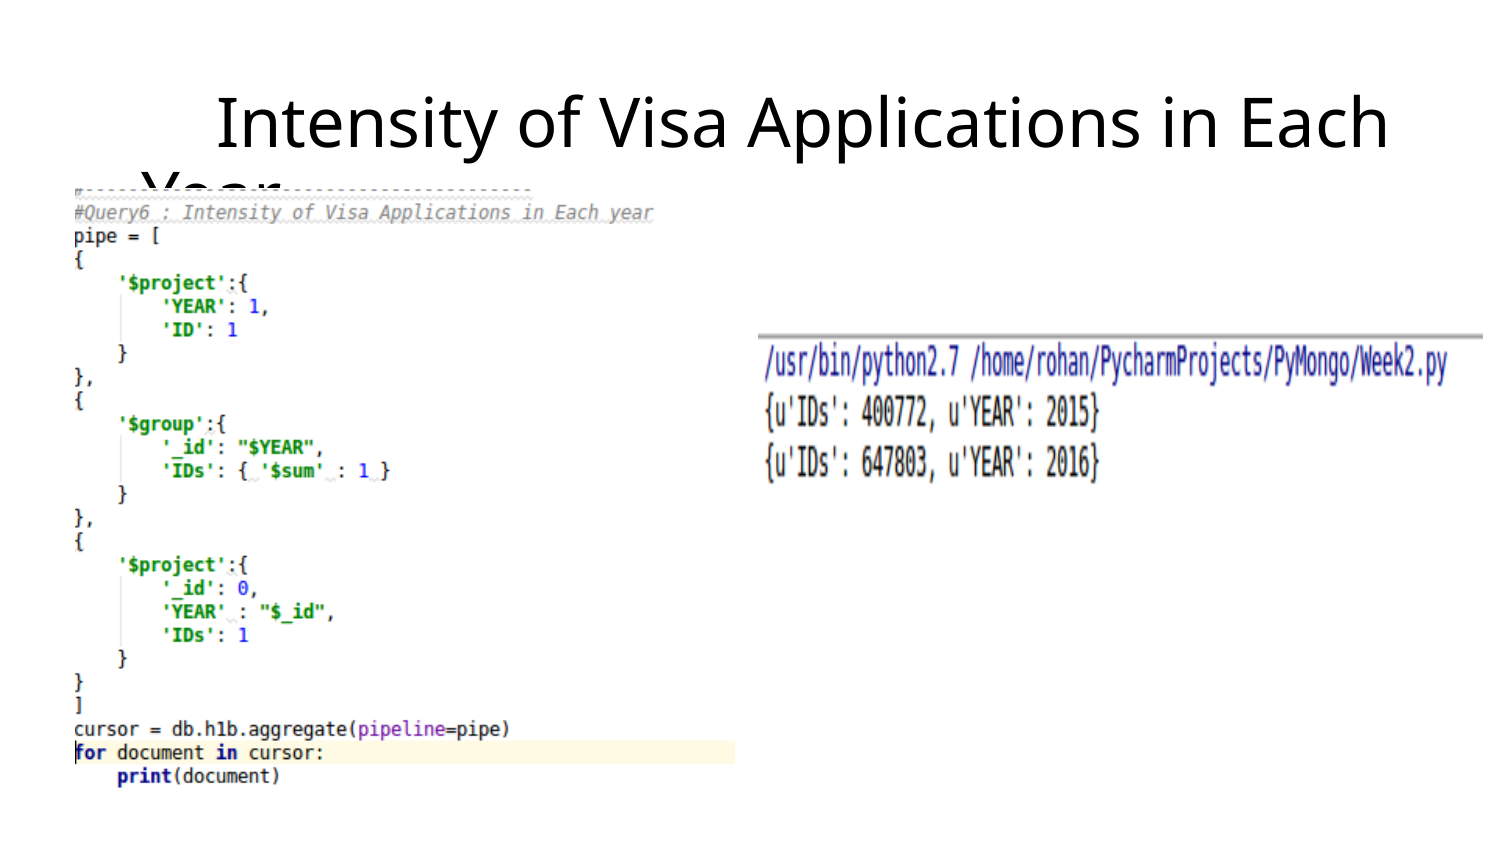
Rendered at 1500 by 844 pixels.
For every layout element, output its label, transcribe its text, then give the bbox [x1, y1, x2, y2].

picture [758, 333, 1483, 511]
title Intensity of Visa Applications in Each Year [51, 72, 1449, 189]
picture [75, 188, 735, 816]
